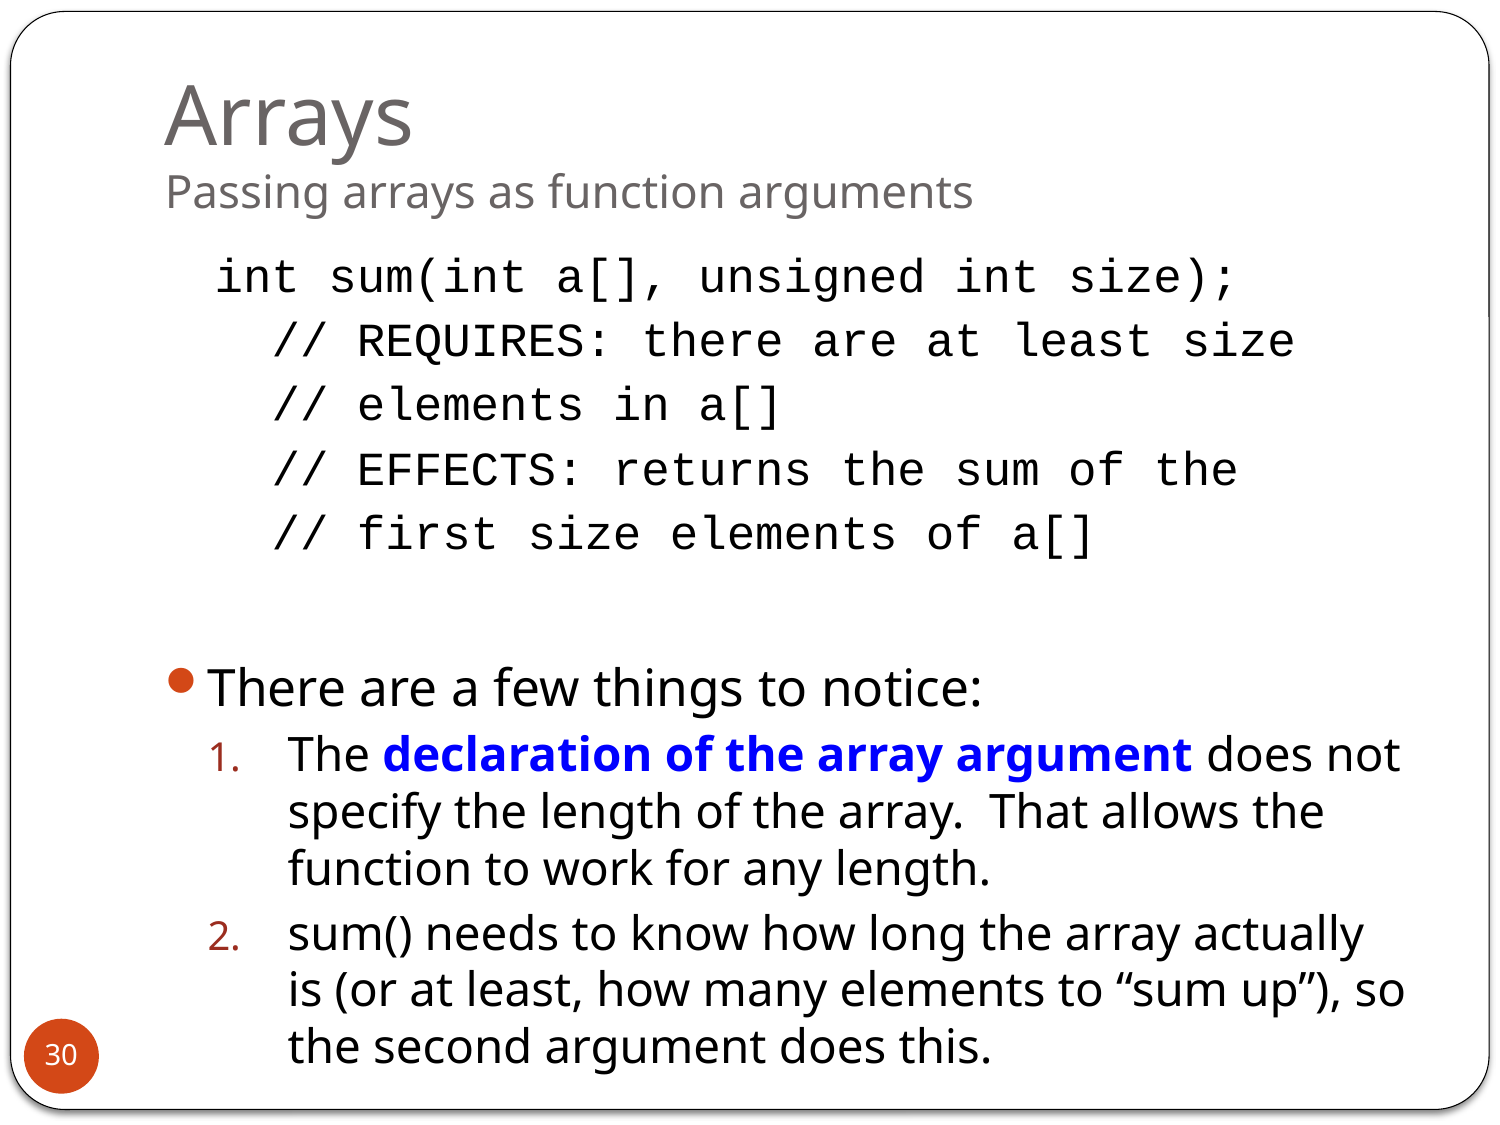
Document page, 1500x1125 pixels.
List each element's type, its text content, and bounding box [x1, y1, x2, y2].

list int sum(int a[], unsigned int size); // REQUIRES: there are at least size // elements in a[] // EFFECTS: returns the sum of the // first size elements of a[] There are a few things to notice: The declaration of the array argument does not specify the length of the array. That allows the function to work for any length. sum() needs to know how long the array actually is (or at least, how many elements to “sum up”), so the second argument does this. [150, 237, 1425, 1088]
title Arrays Passing arrays as function arguments [150, 45, 1425, 233]
slide_number 30 [23, 1018, 99, 1094]
